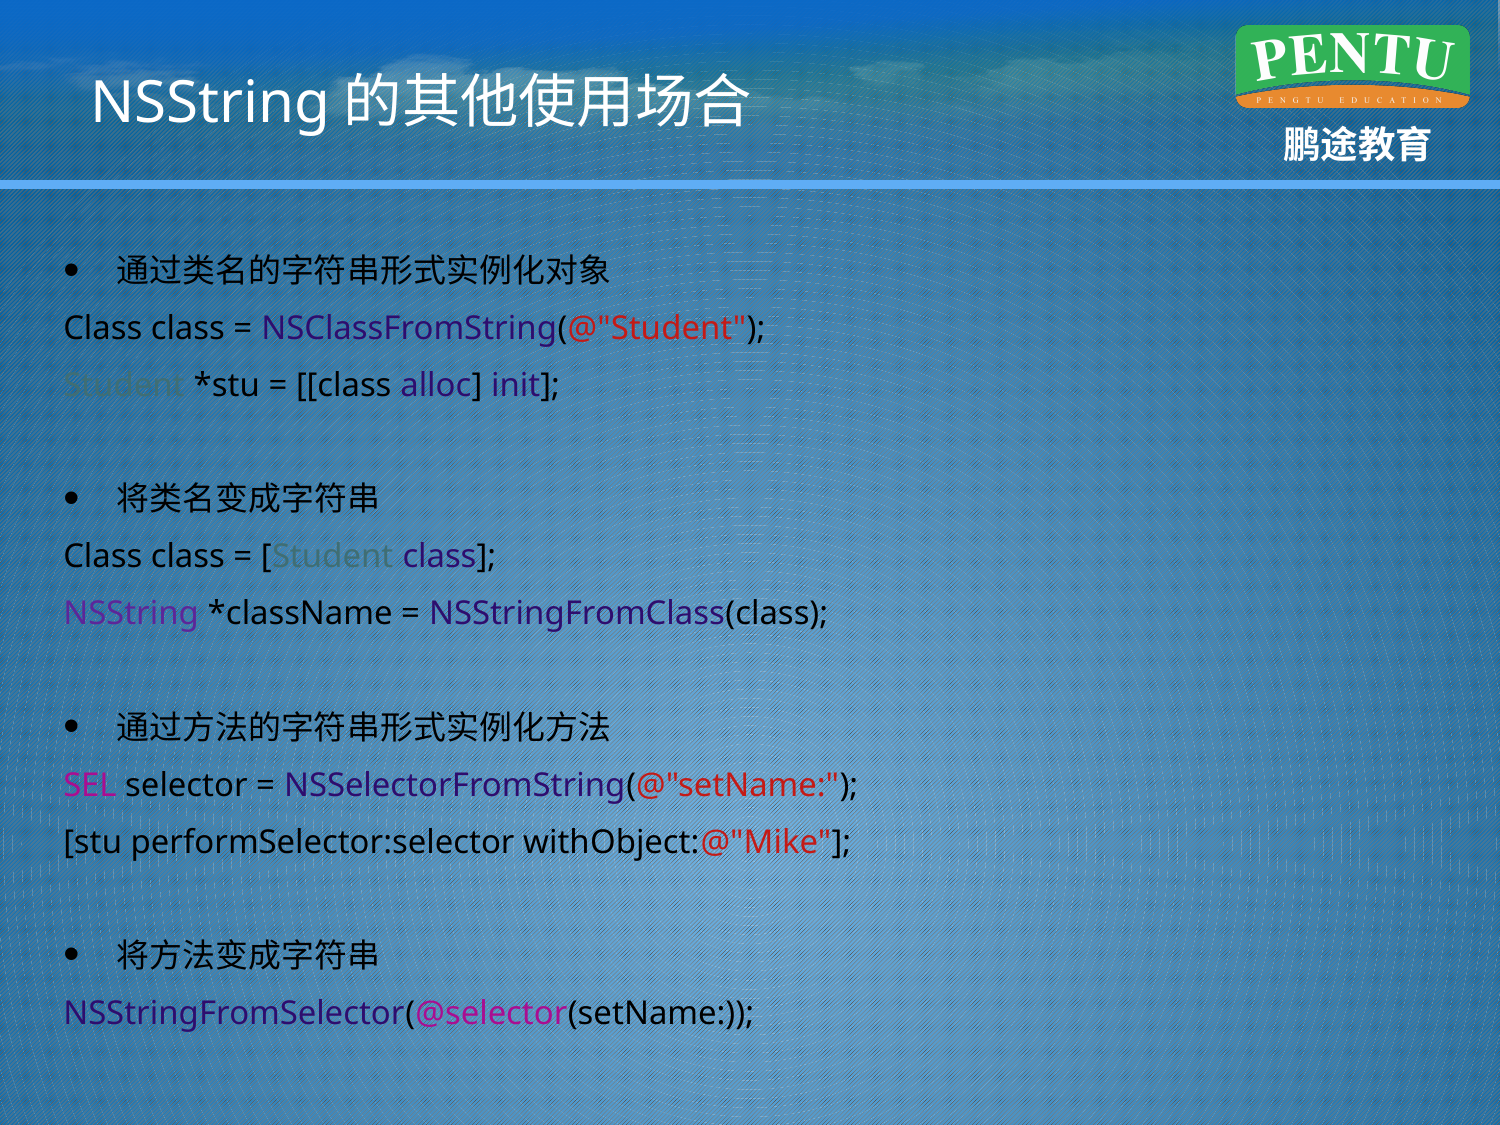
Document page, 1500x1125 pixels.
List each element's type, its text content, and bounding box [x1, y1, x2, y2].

title NSString的其他使用场合 [75, 45, 1211, 155]
picture [0, 0, 1500, 168]
list 通过类名的字符串形式实例化对象 Class class = NSClassFromString(@"Student"); Student *stu = [[class alloc] init]; 将类名变成字符串 Class class = [Student class]; NSString *className = NSStringFromClass(class); 通过方法的字符串形式实例化方法 SEL selector = NSSelectorFromString(@"setName:"); [stu performSelector:selector withObject:@"Mike"]; 将方法变成字符串 NSStringFromSelector(@selector(setName:)); [48, 242, 1466, 1042]
